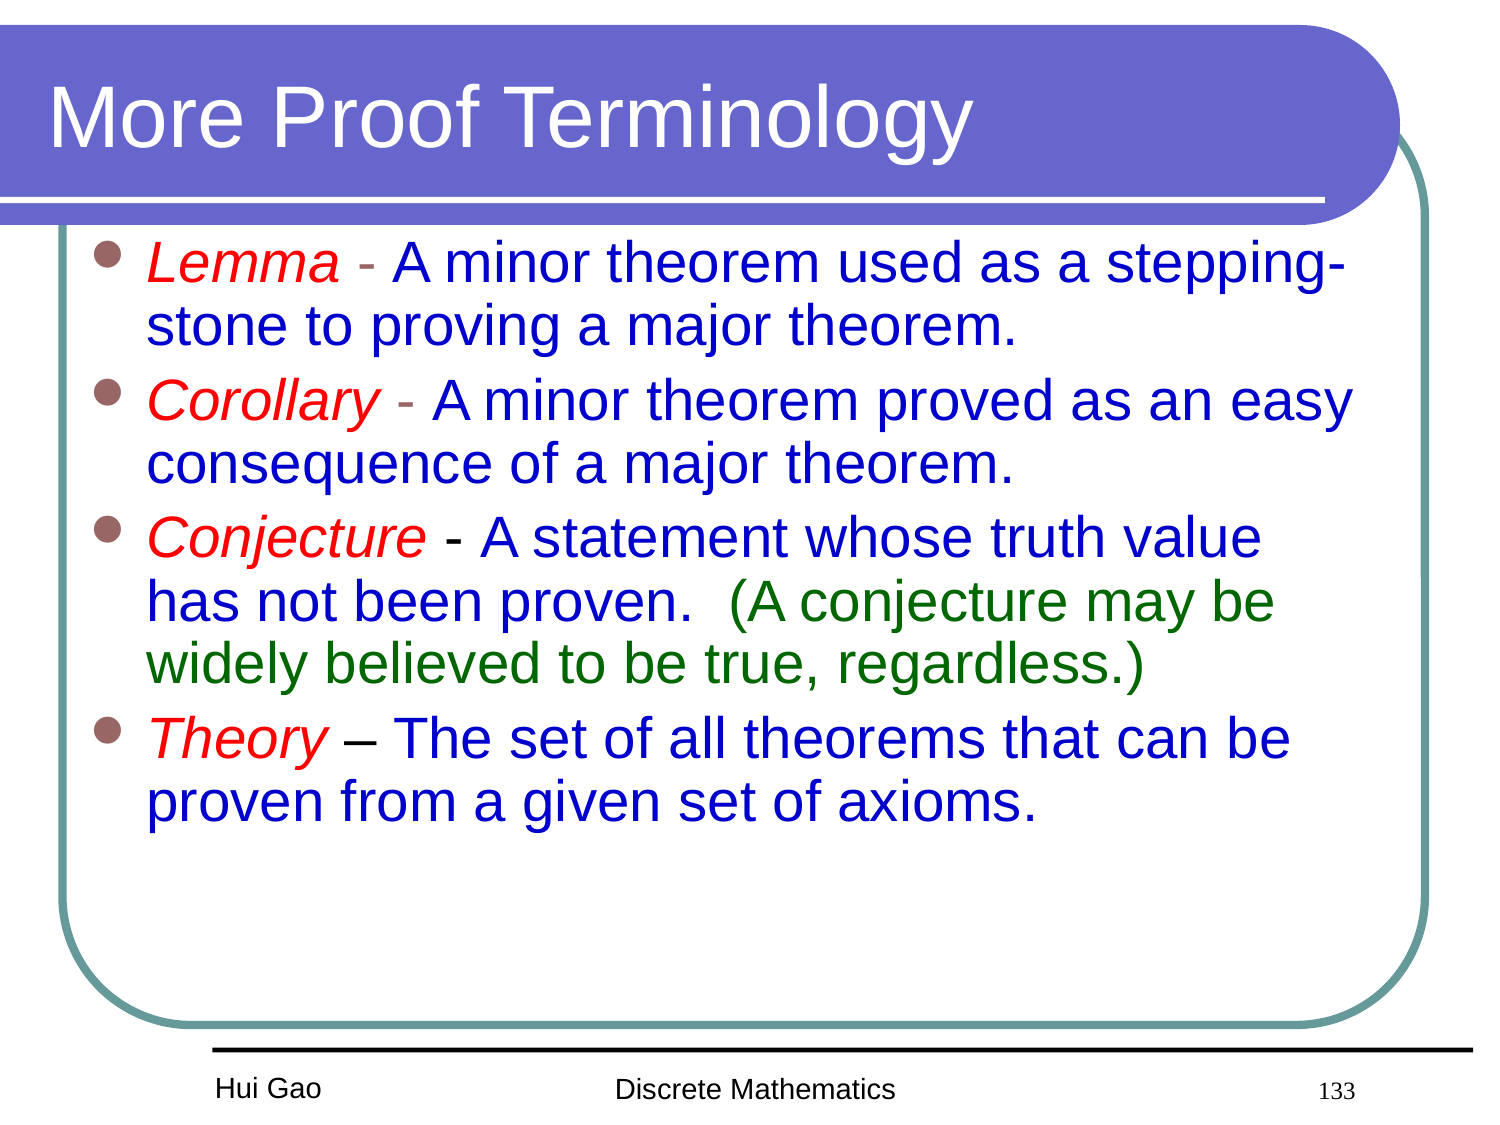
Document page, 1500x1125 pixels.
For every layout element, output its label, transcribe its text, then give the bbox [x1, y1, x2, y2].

list Lemma - A minor theorem used as a stepping-stone to proving a major theorem. Corollary - A minor theorem proved as an easy consequence of a major theorem. Conjecture - A statement whose truth value has not been proven. (A conjecture may be widely believed to be true, regardless.) Theory – The set of all theorems that can be proven from a given set of axioms. [74, 224, 1376, 951]
title More Proof Terminology [31, 37, 1348, 188]
